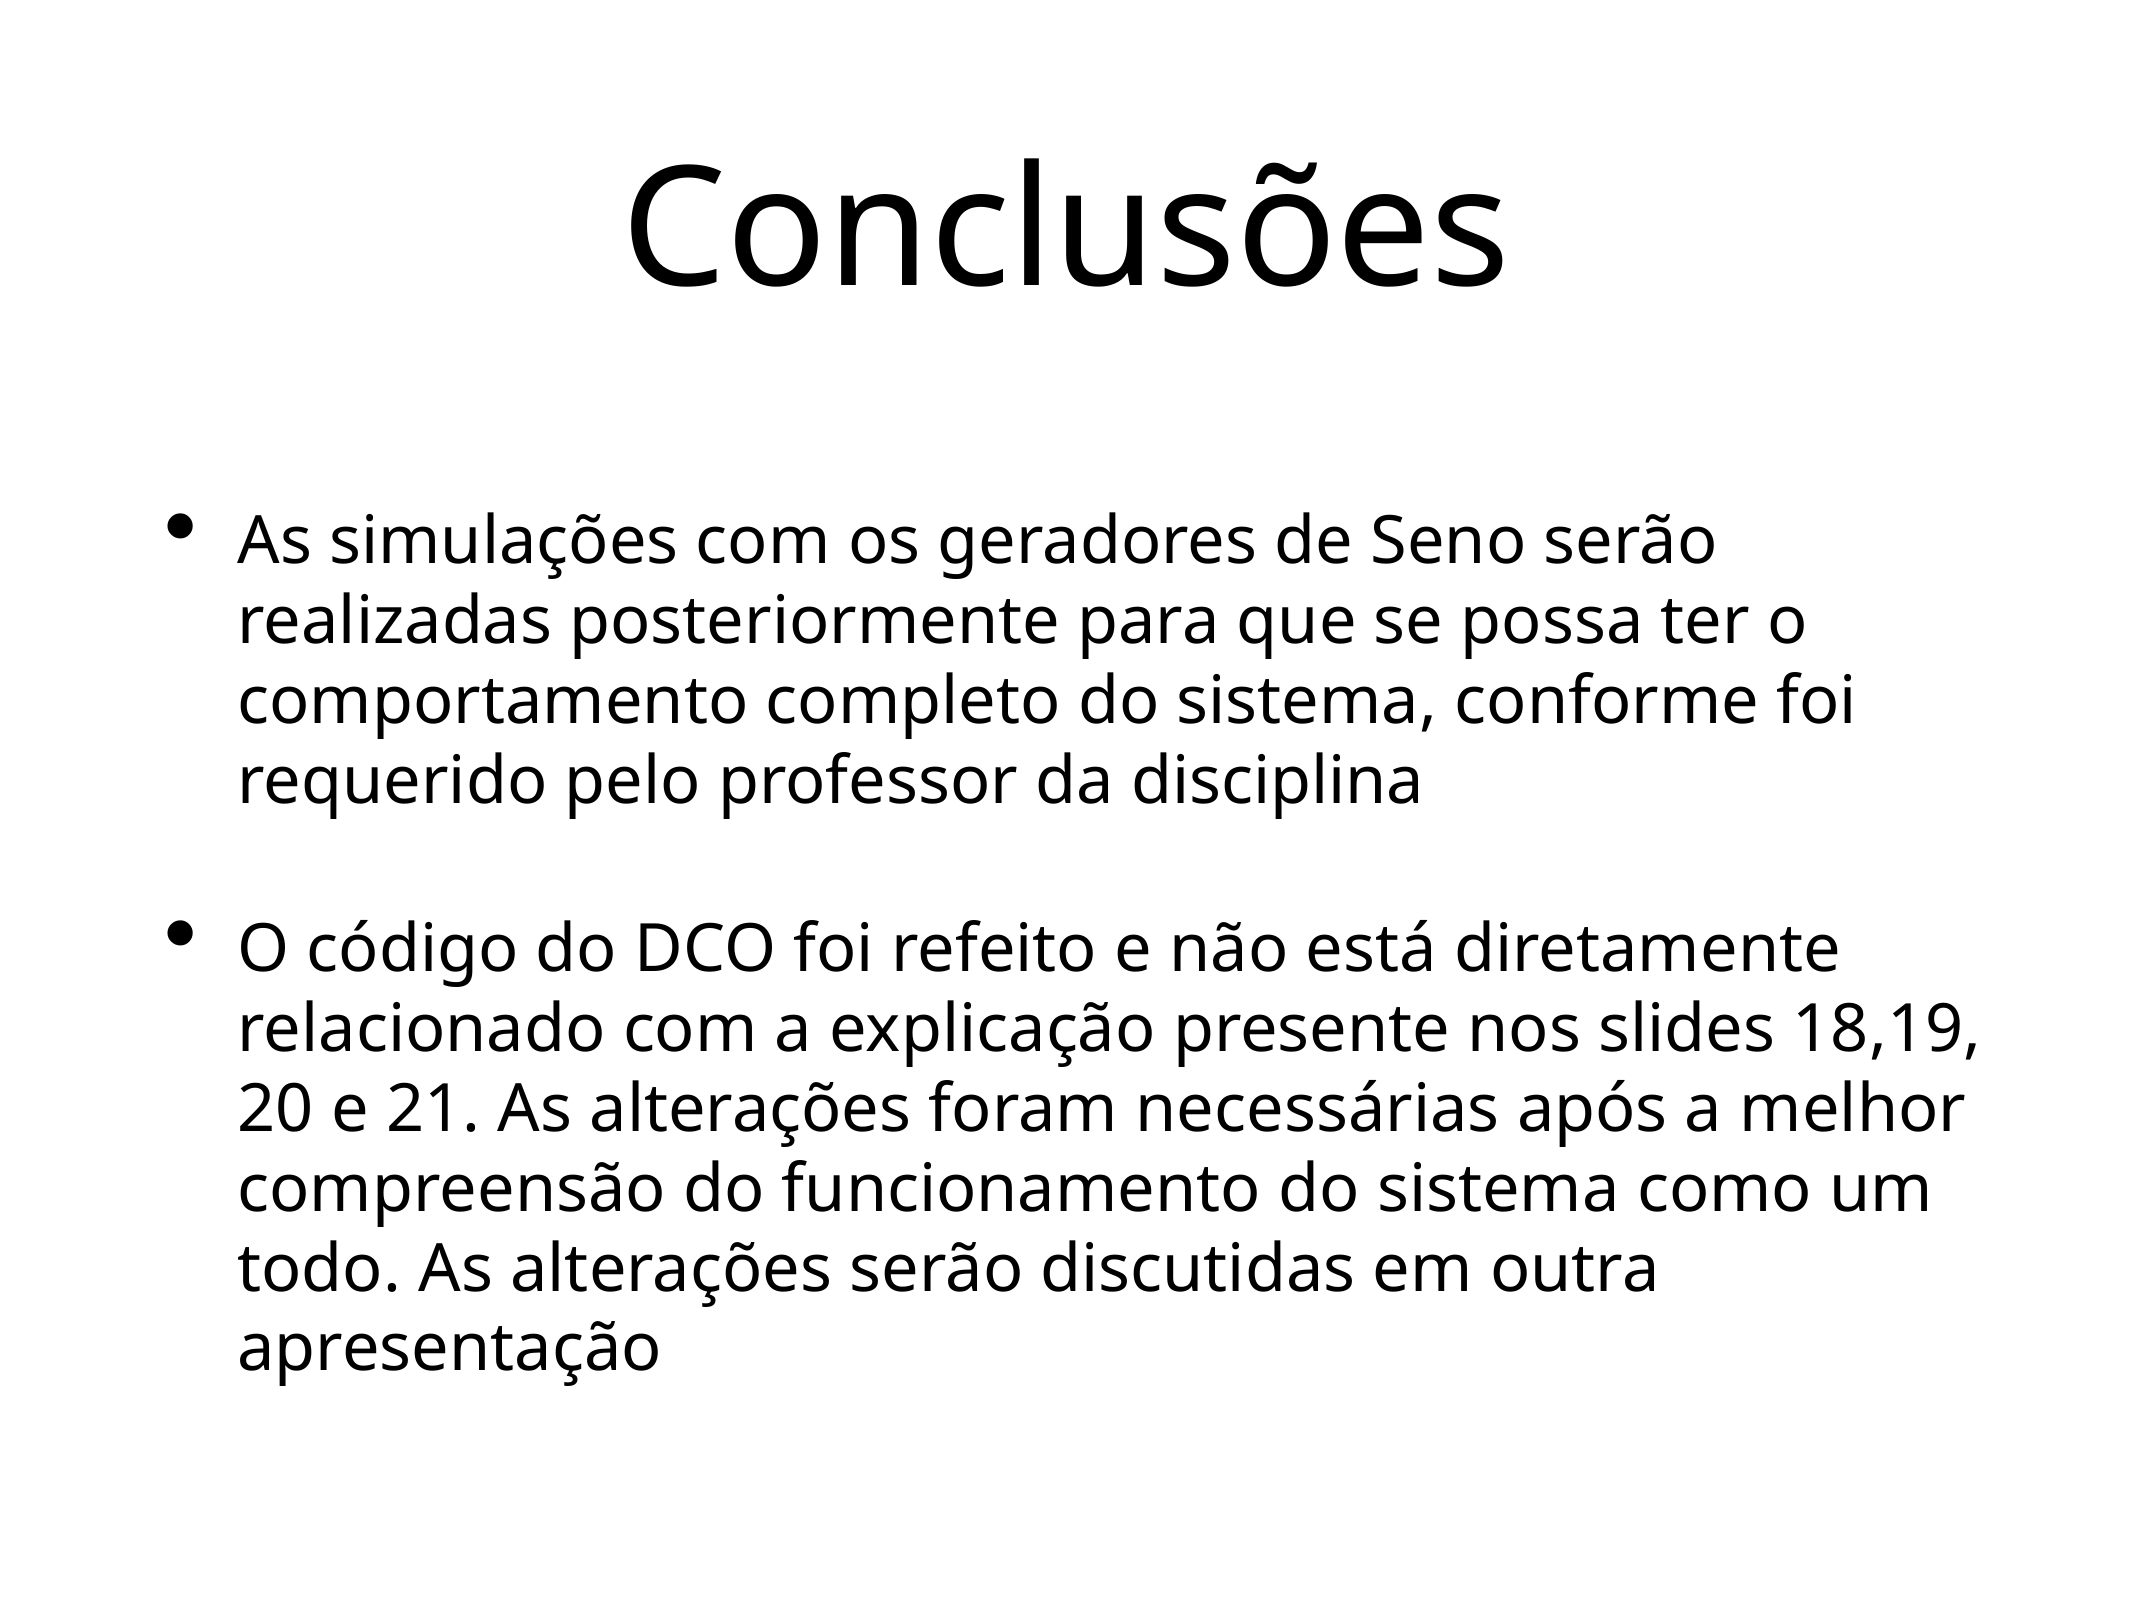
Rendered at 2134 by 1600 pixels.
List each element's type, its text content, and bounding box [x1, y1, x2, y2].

list As simulações com os geradores de Seno serão realizadas posteriormente para que se possa ter o comportamento completo do sistema, conforme foi requerido pelo professor da disciplina O código do DCO foi refeito e não está diretamente relacionado com a explicação presente nos slides 18,19, 20 e 21. As alterações foram necessárias após a melhor compreensão do funcionamento do sistema como um todo. As alterações serão discutidas em outra apresentação [155, 424, 2025, 1457]
title Conclusões [155, 41, 1978, 397]
